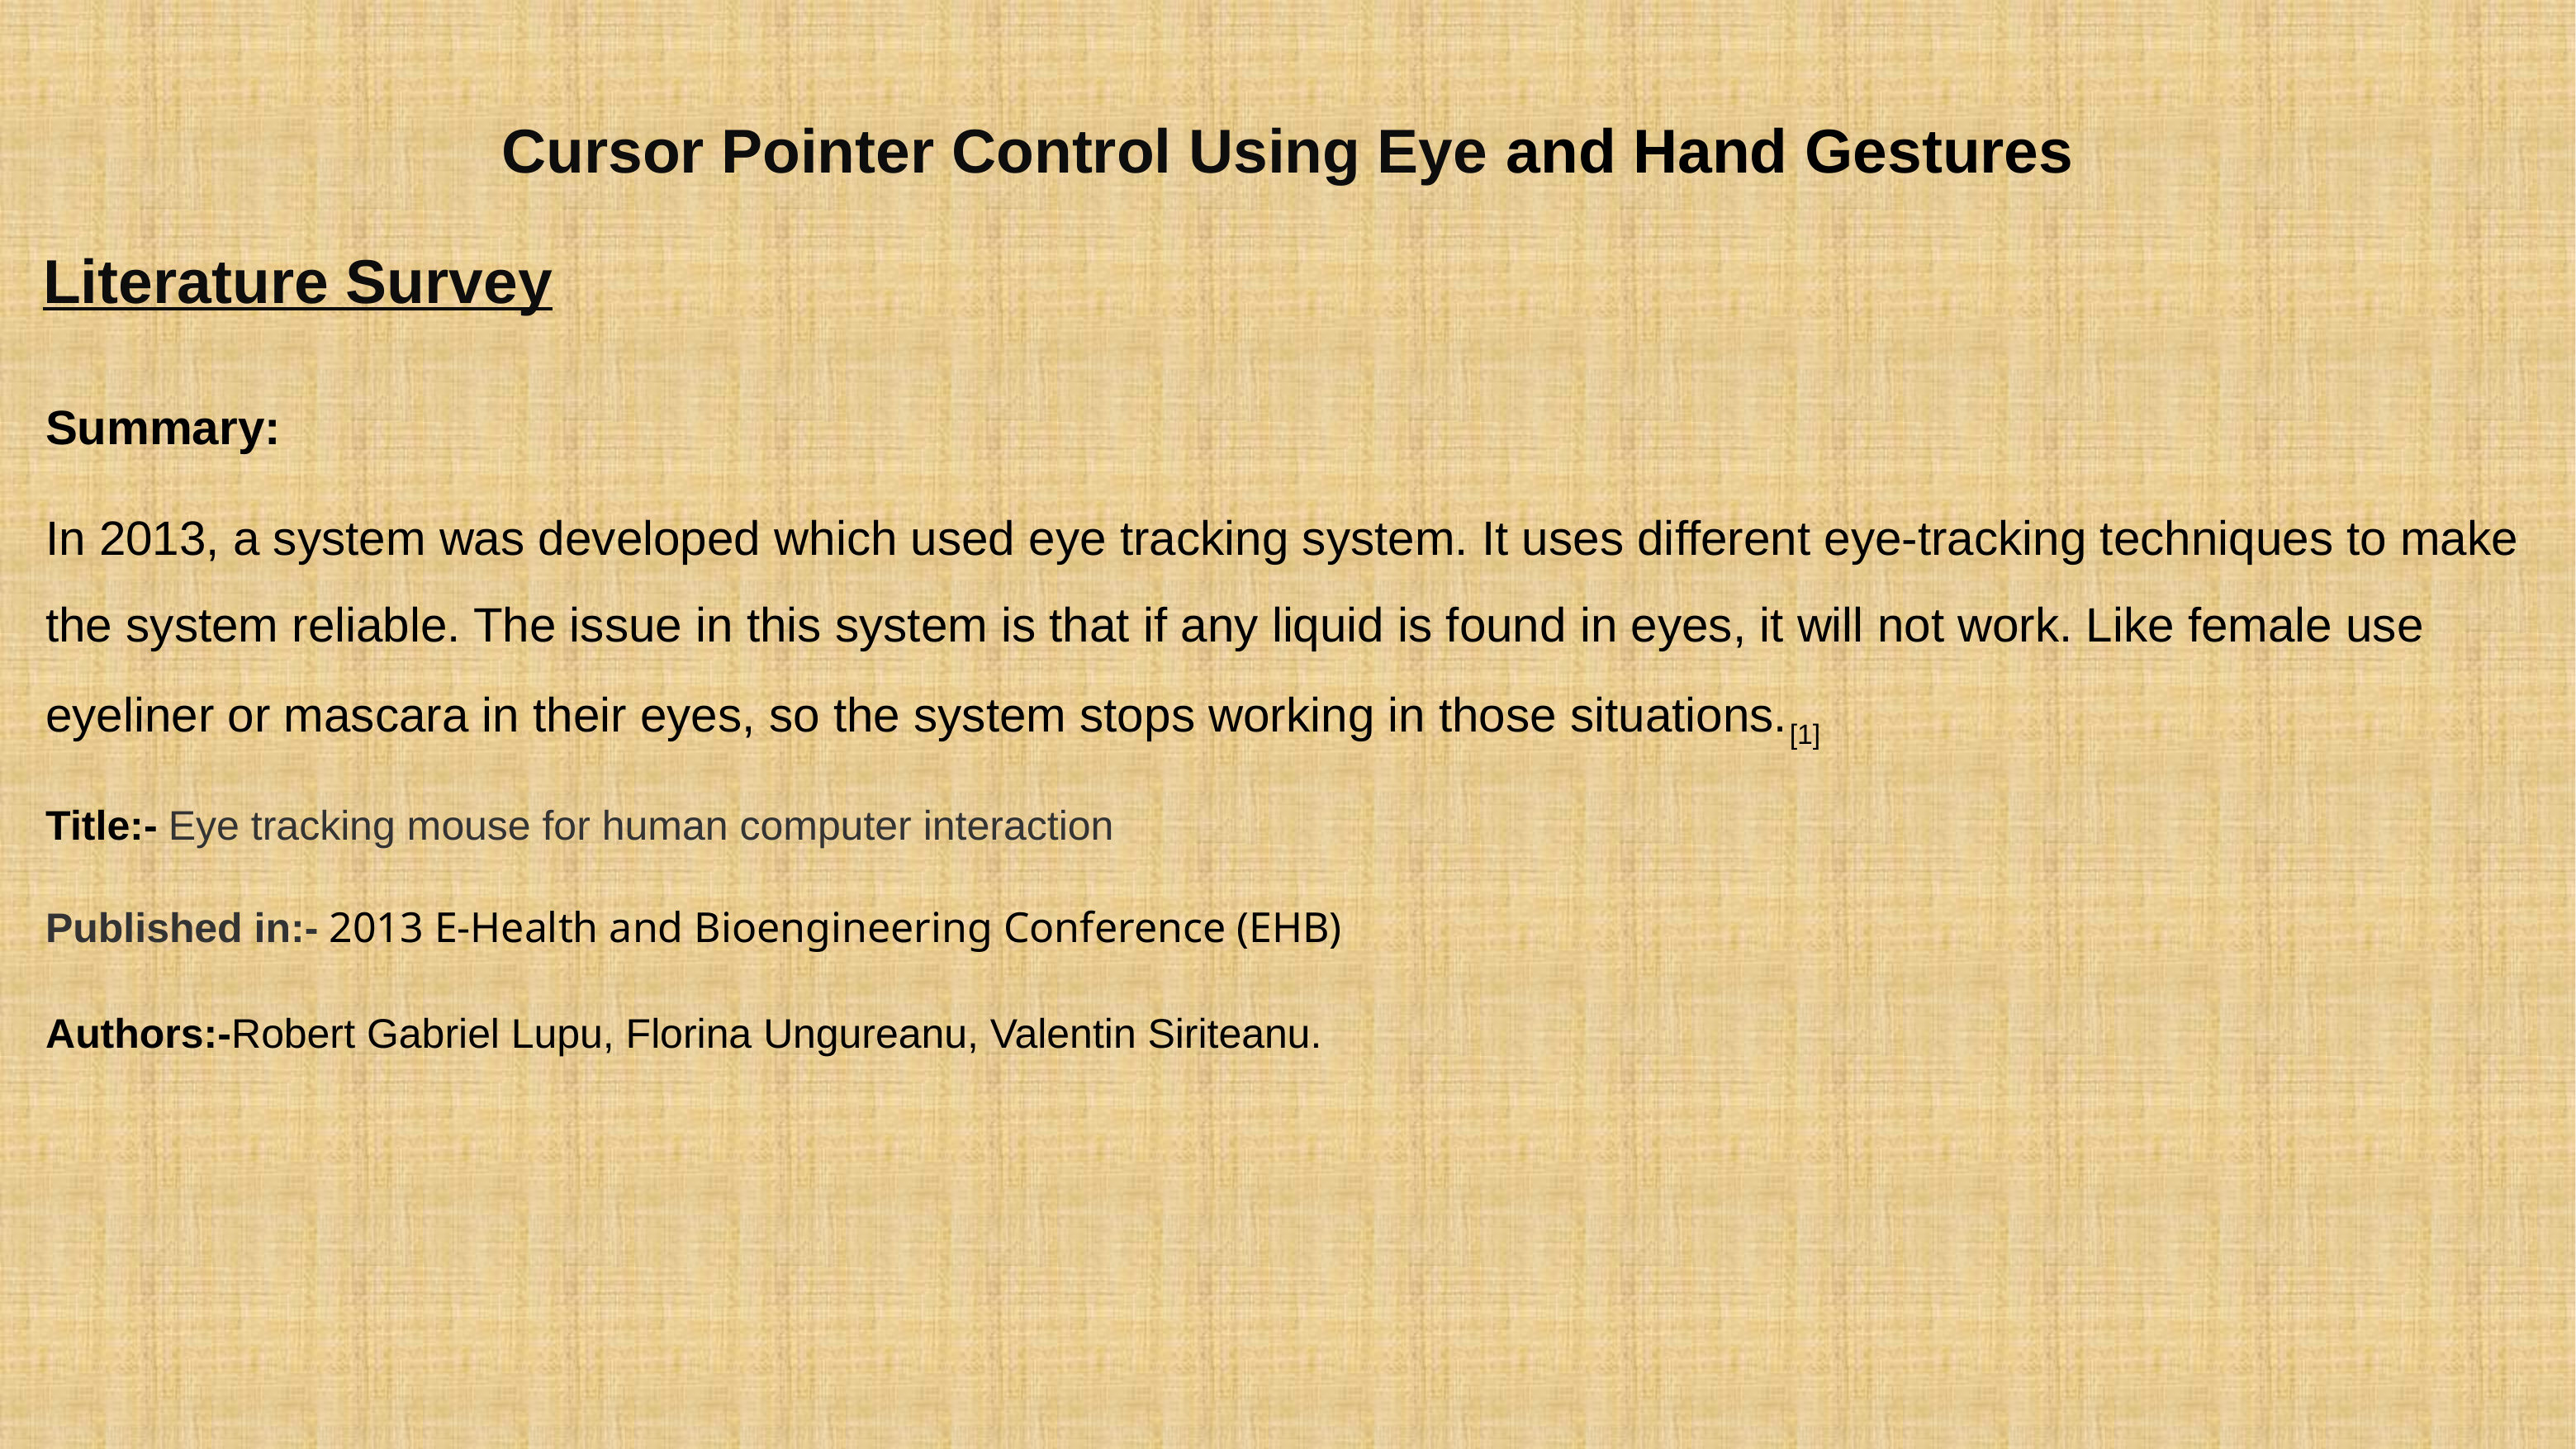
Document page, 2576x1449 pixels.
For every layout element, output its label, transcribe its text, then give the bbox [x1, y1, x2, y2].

list Summary: In 2013, a system was developed which used eye tracking system. It uses different eye-tracking techniques to make the system reliable. The issue in this system is that if any liquid is found in eyes, it will not work. Like female use eyeliner or mascara in their eyes, so the system stops working in those situations.[1] Title:- Eye tracking mouse for human computer interaction Published in:- 2013 E-Health and Bioengineering Conference (EHB) Authors:-Robert Gabriel Lupu, Florina Ungureanu, Valentin Siriteanu. [31, 367, 2540, 1300]
text_box Literature Survey [31, 235, 991, 322]
picture [0, 0, 2576, 1449]
title Cursor Pointer Control Using Eye and Hand Gestures [219, 91, 2356, 205]
